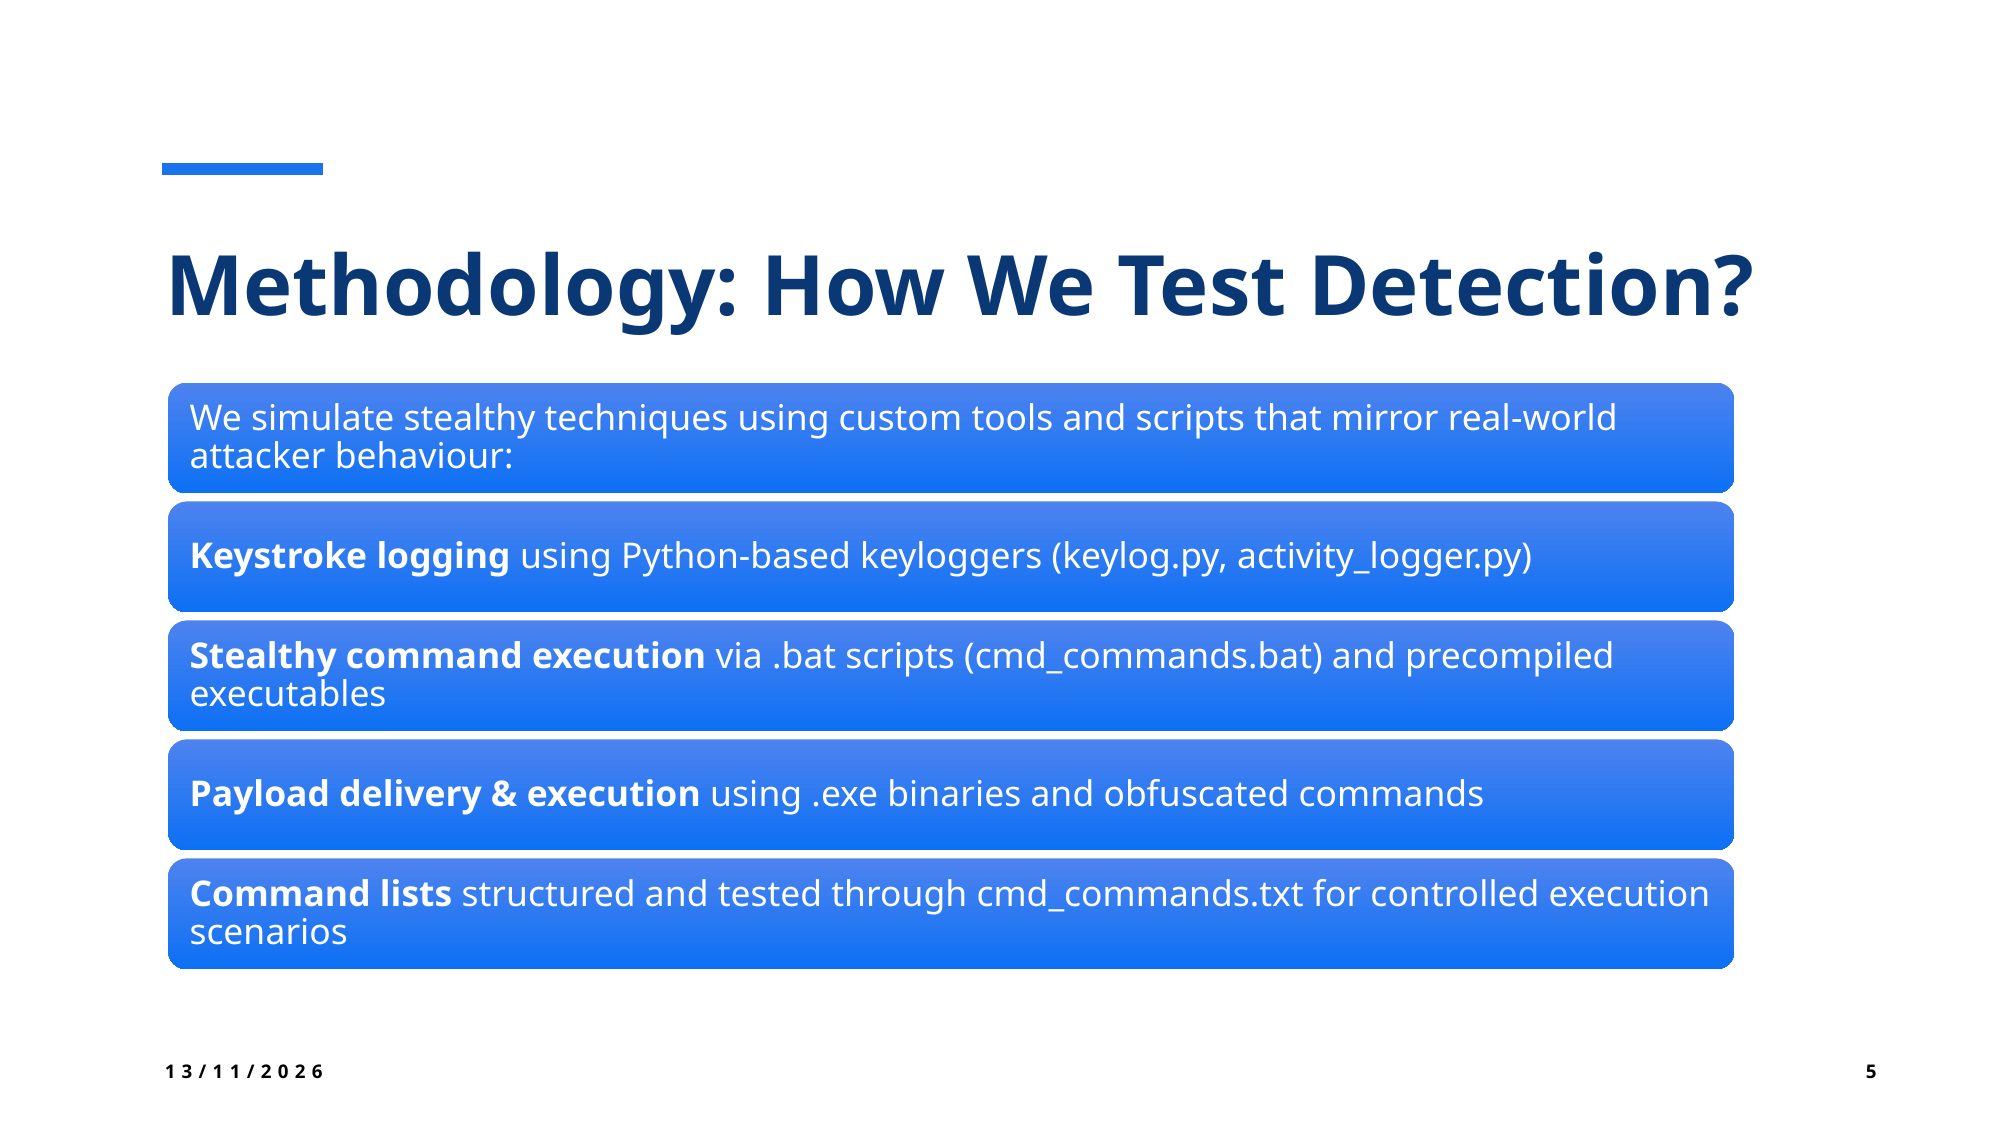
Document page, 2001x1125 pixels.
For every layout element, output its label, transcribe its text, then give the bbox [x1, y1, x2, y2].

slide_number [149, 1042, 600, 1103]
title Methodology: How We Test Detection? [150, 224, 1850, 420]
slide_number 5 [1772, 1042, 1892, 1103]
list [168, 376, 1735, 975]
